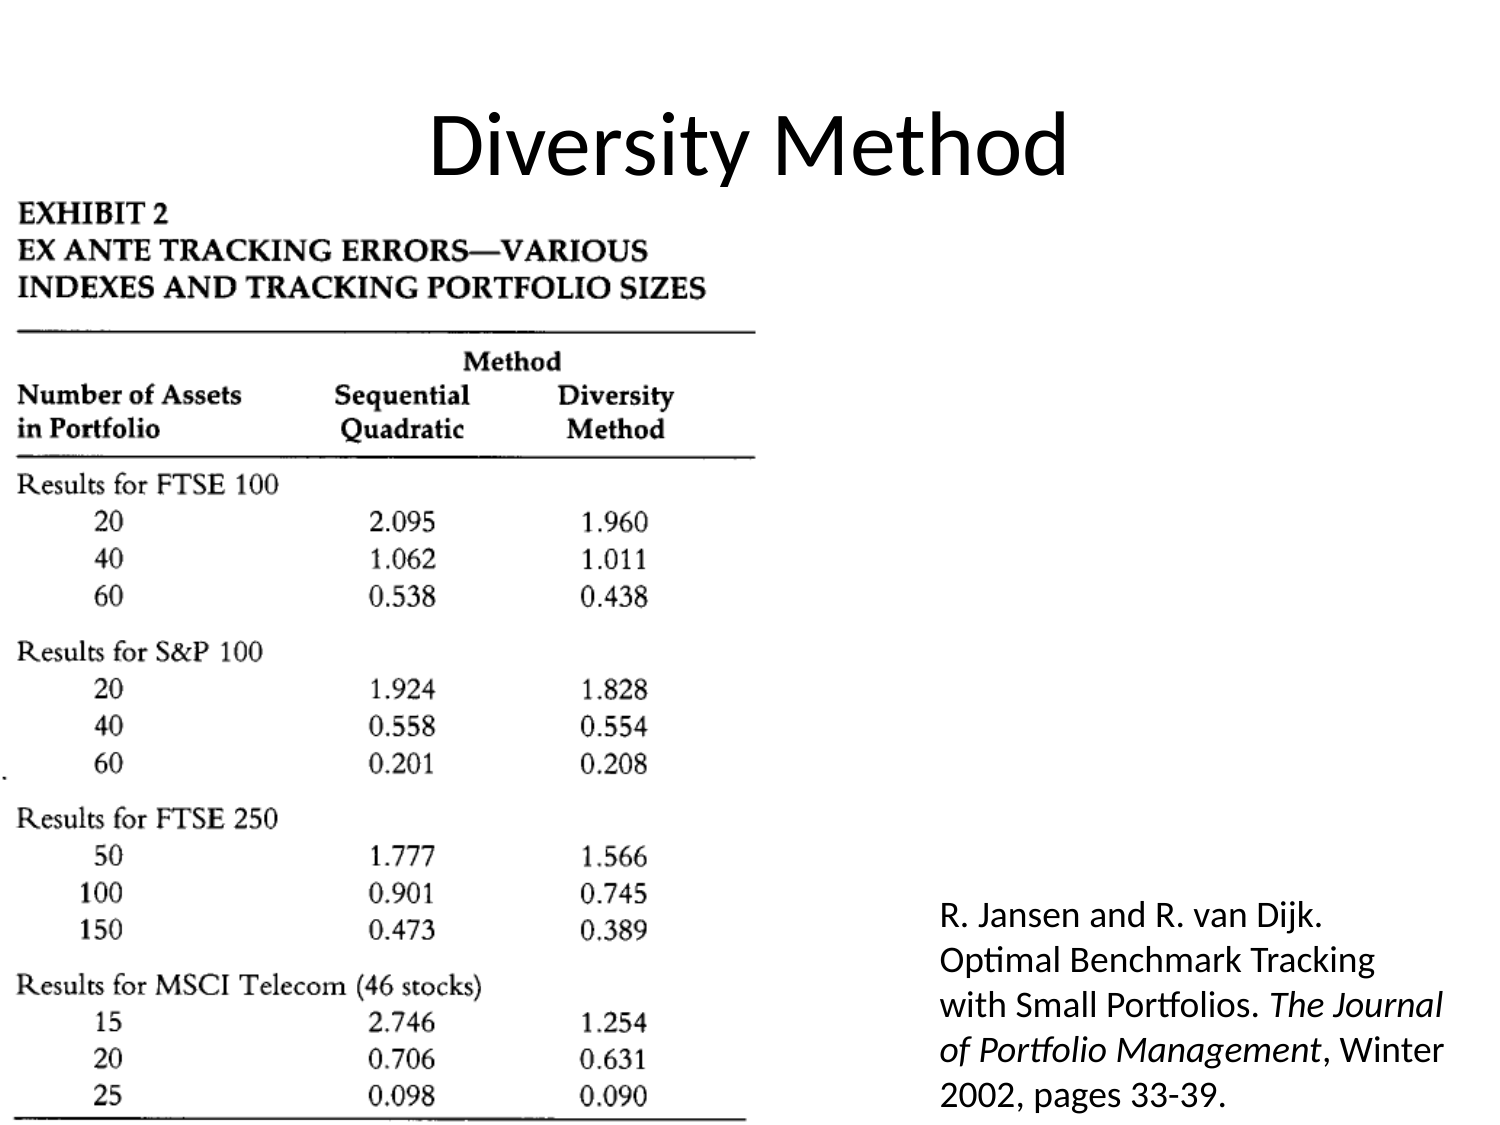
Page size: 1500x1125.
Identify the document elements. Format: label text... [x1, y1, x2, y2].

title Diversity Method [75, 45, 1425, 233]
text_box R. Jansen and R. van Dijk. Optimal Benchmark Tracking with Small Portfolios. The Journal of Portfolio Management, Winter 2002, pages 33-39. [924, 882, 1463, 1123]
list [0, 187, 763, 1123]
